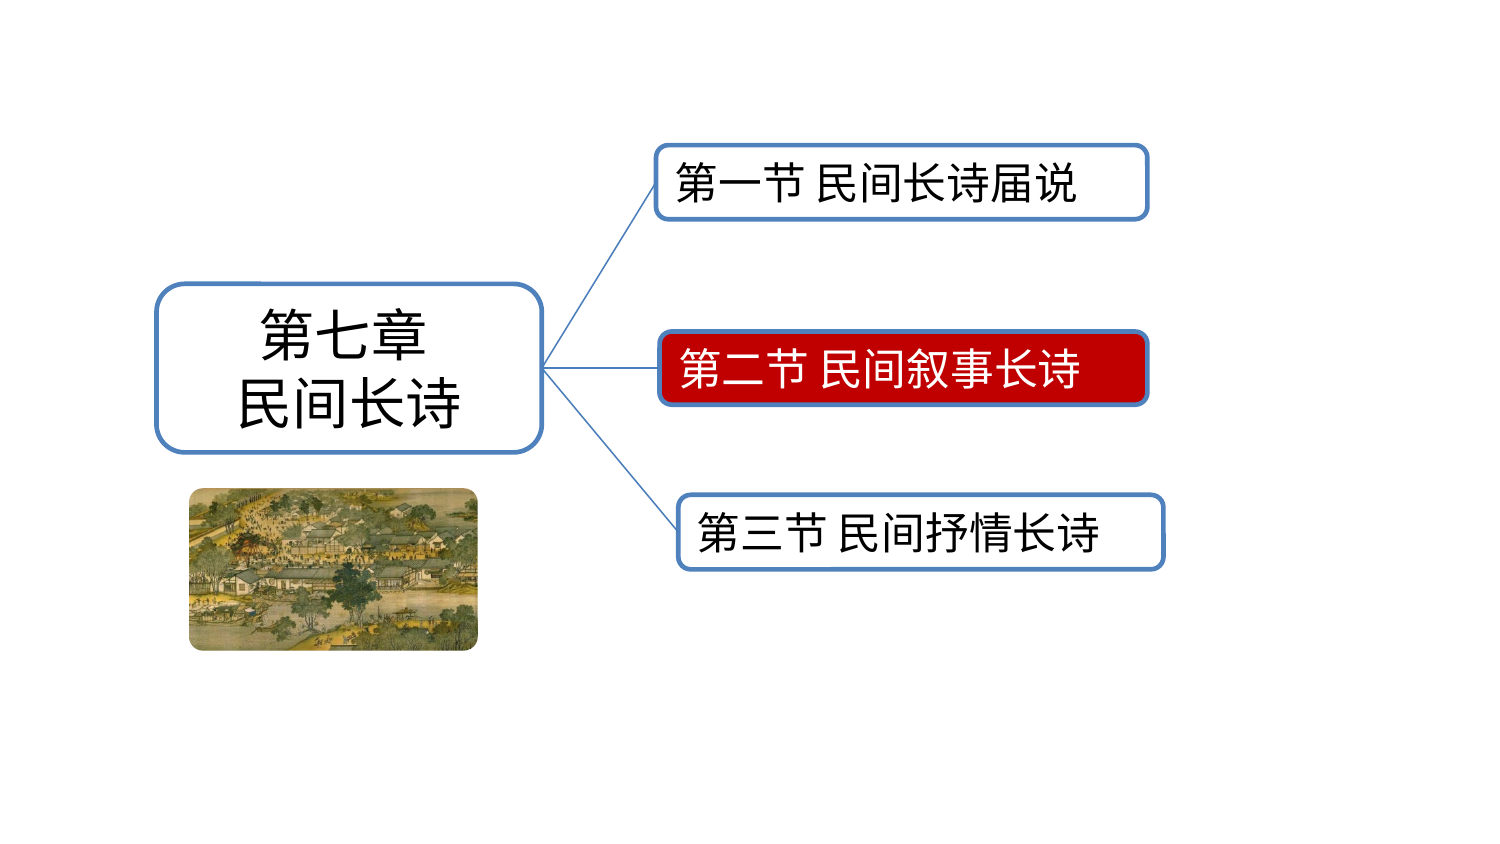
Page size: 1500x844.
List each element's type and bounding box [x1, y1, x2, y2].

picture [188, 487, 478, 651]
text_box [156, 144, 1164, 570]
